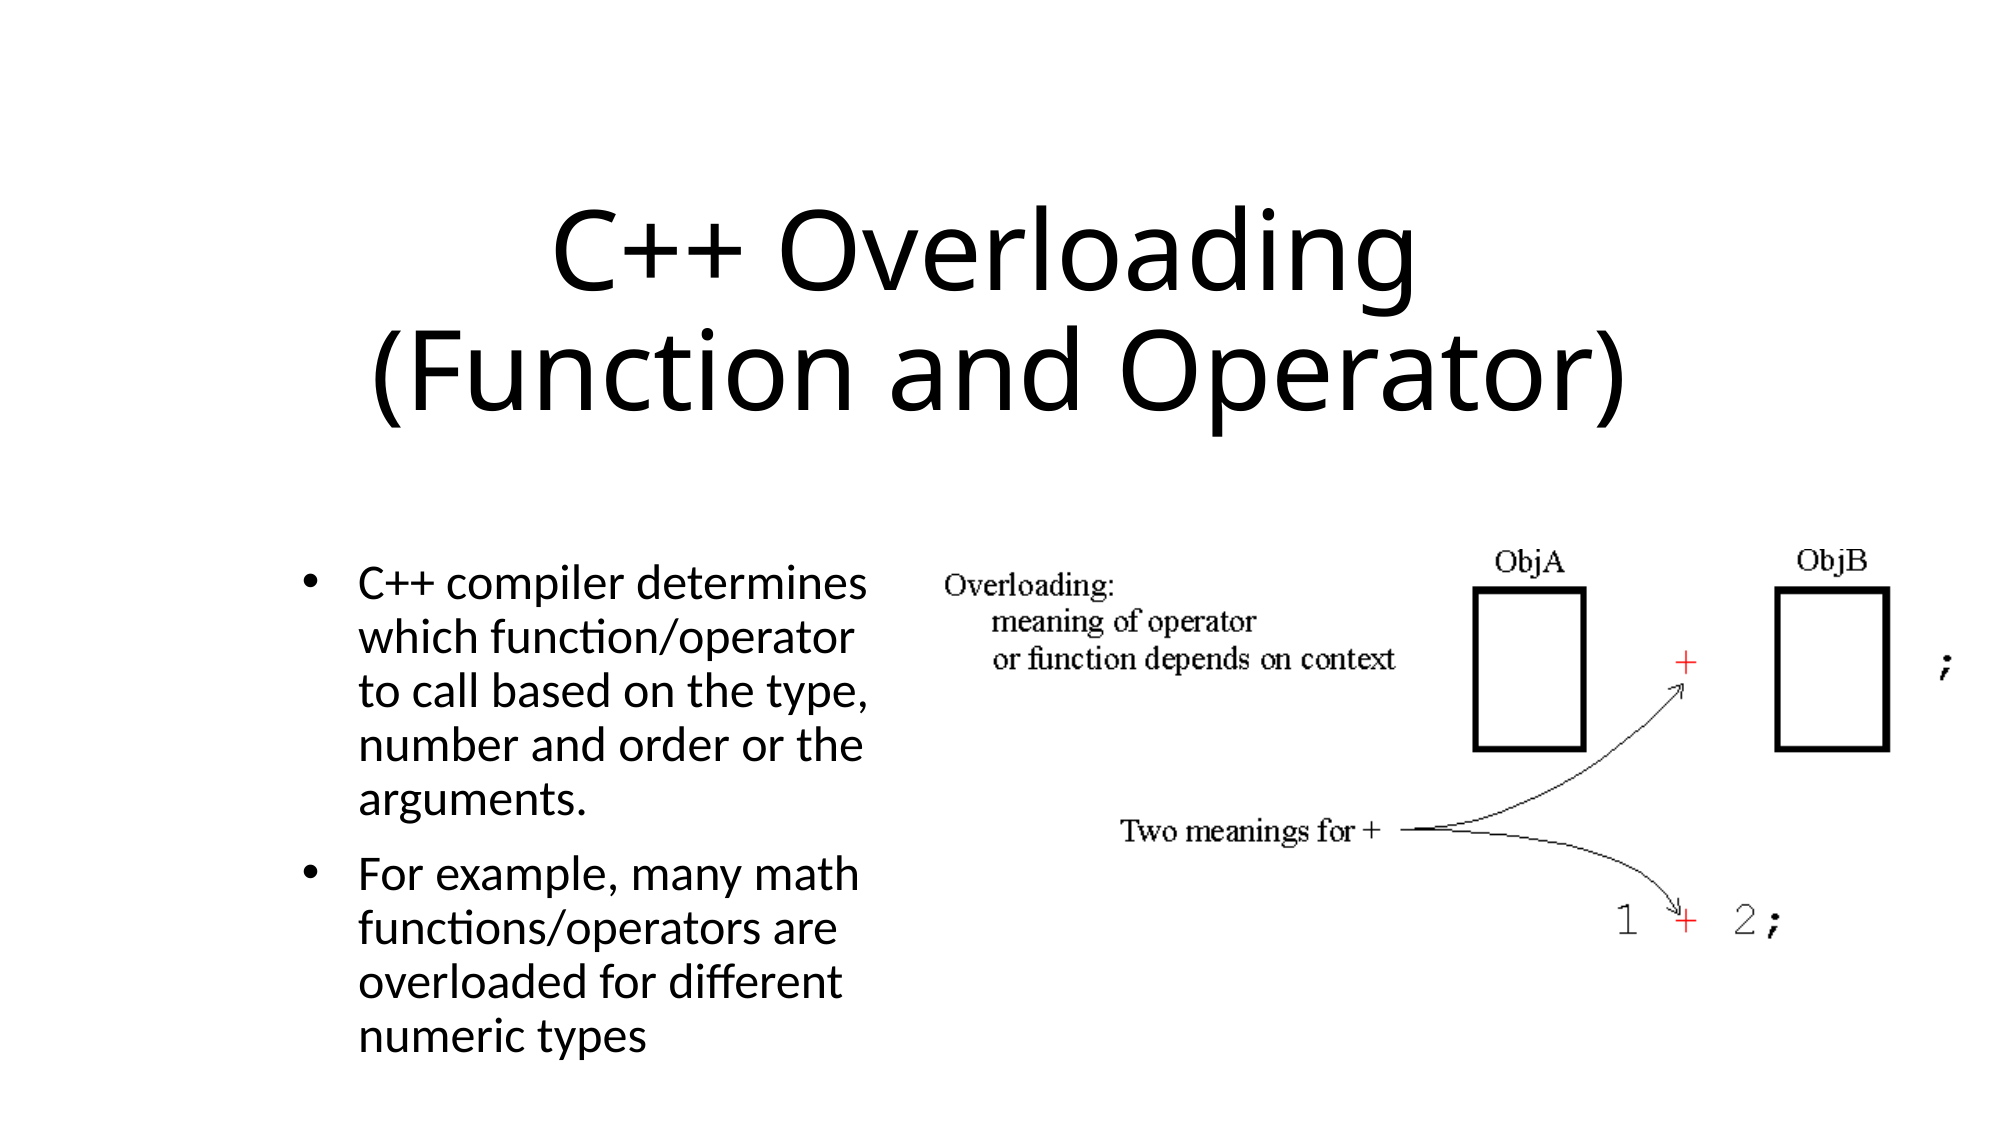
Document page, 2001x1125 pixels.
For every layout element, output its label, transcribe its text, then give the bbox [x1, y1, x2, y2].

title C++ Overloading (Function and Operator) [249, 184, 1750, 576]
picture [944, 549, 1953, 942]
subtitle C++ compiler determines which function/operator to call based on the type, number and order or the arguments. For example, many math functions/operators are overloaded for different numeric types [286, 549, 898, 930]
